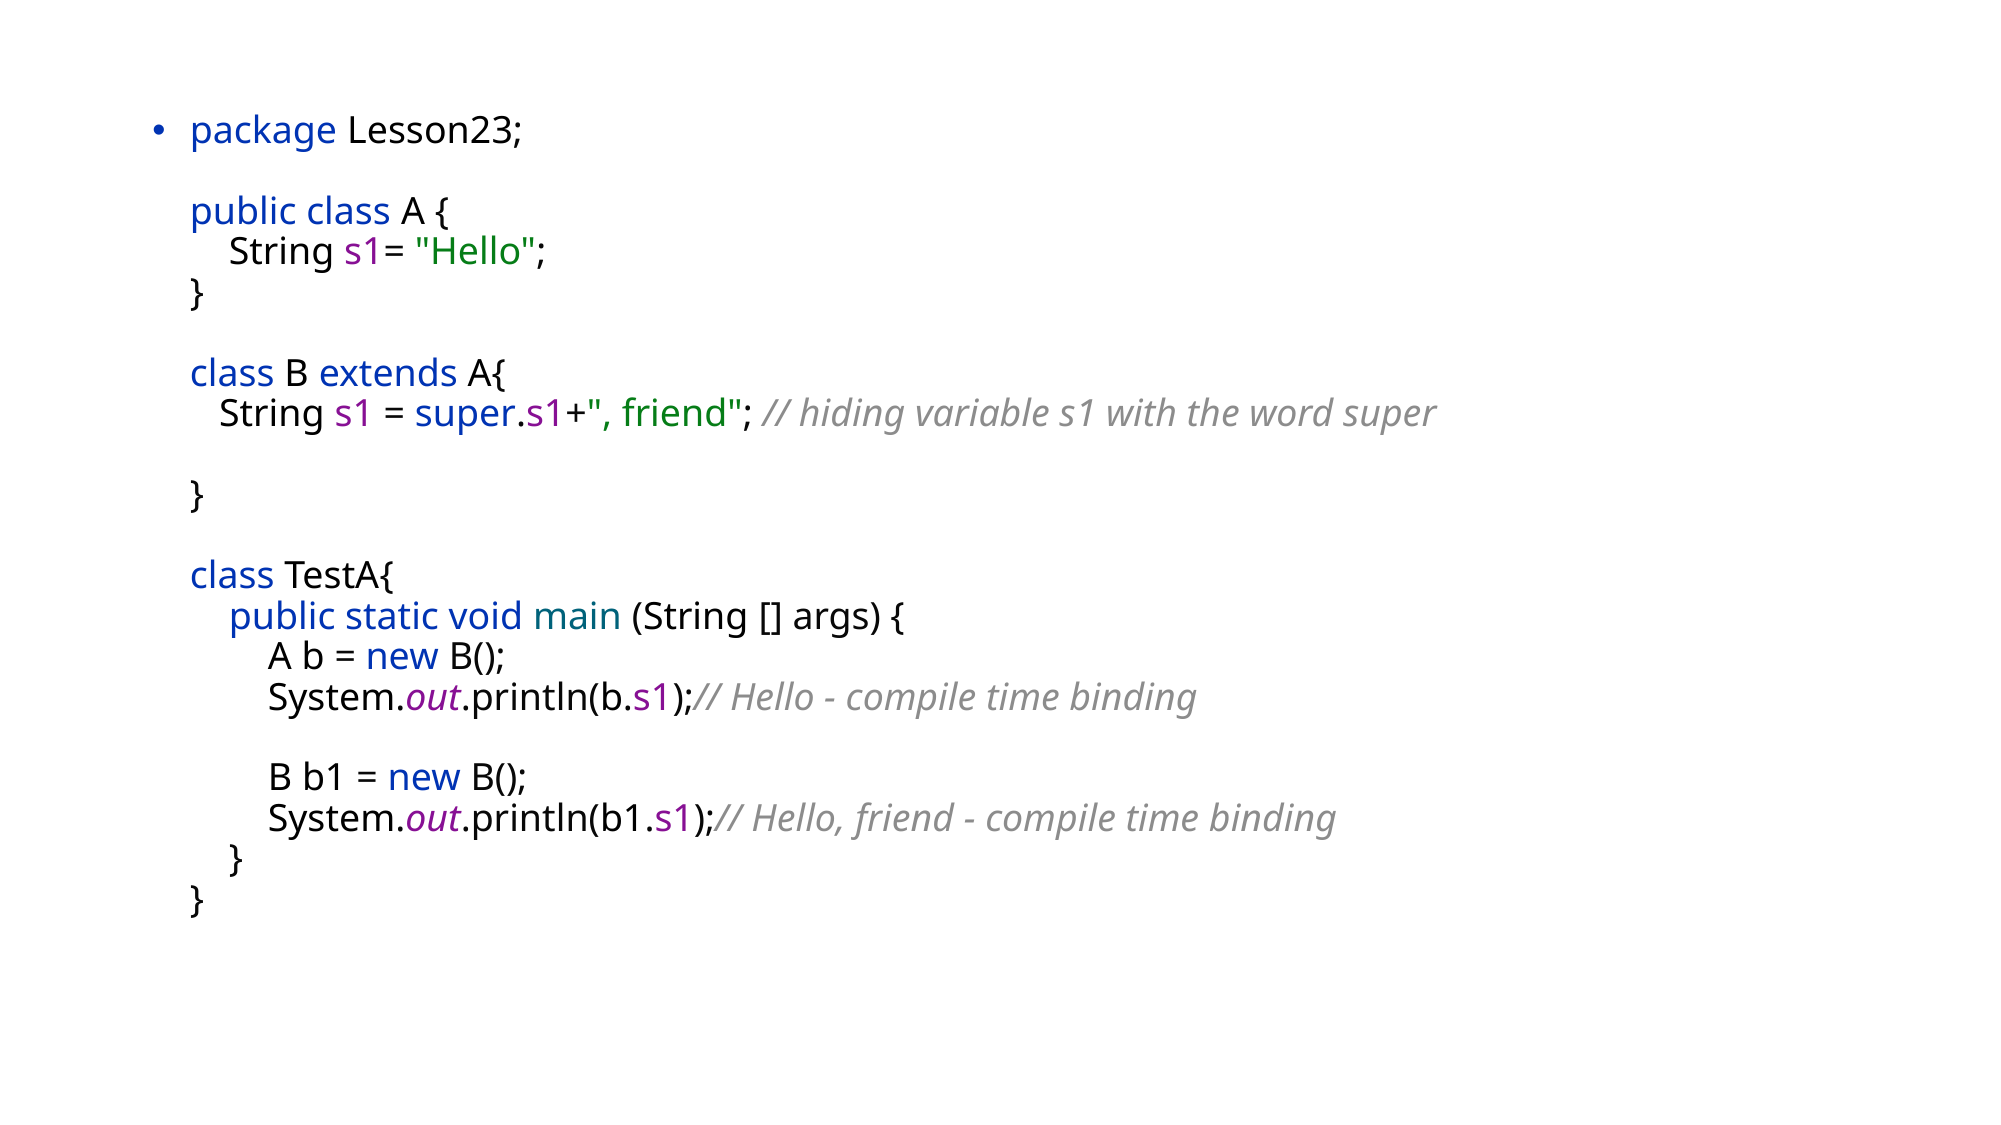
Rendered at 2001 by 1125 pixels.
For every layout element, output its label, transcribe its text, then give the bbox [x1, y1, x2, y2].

list package Lesson23; public class A { String s1= "Hello"; } class B extends A{ String s1 = super.s1+", friend"; // hiding variable s1 with the word super } class TestA{ public static void main (String [] args) { A b = new B(); System.out.println(b.s1);// Hello - compile time binding B b1 = new B(); System.out.println(b1.s1);// Hello, friend - compile time binding } } [137, 103, 1863, 1076]
